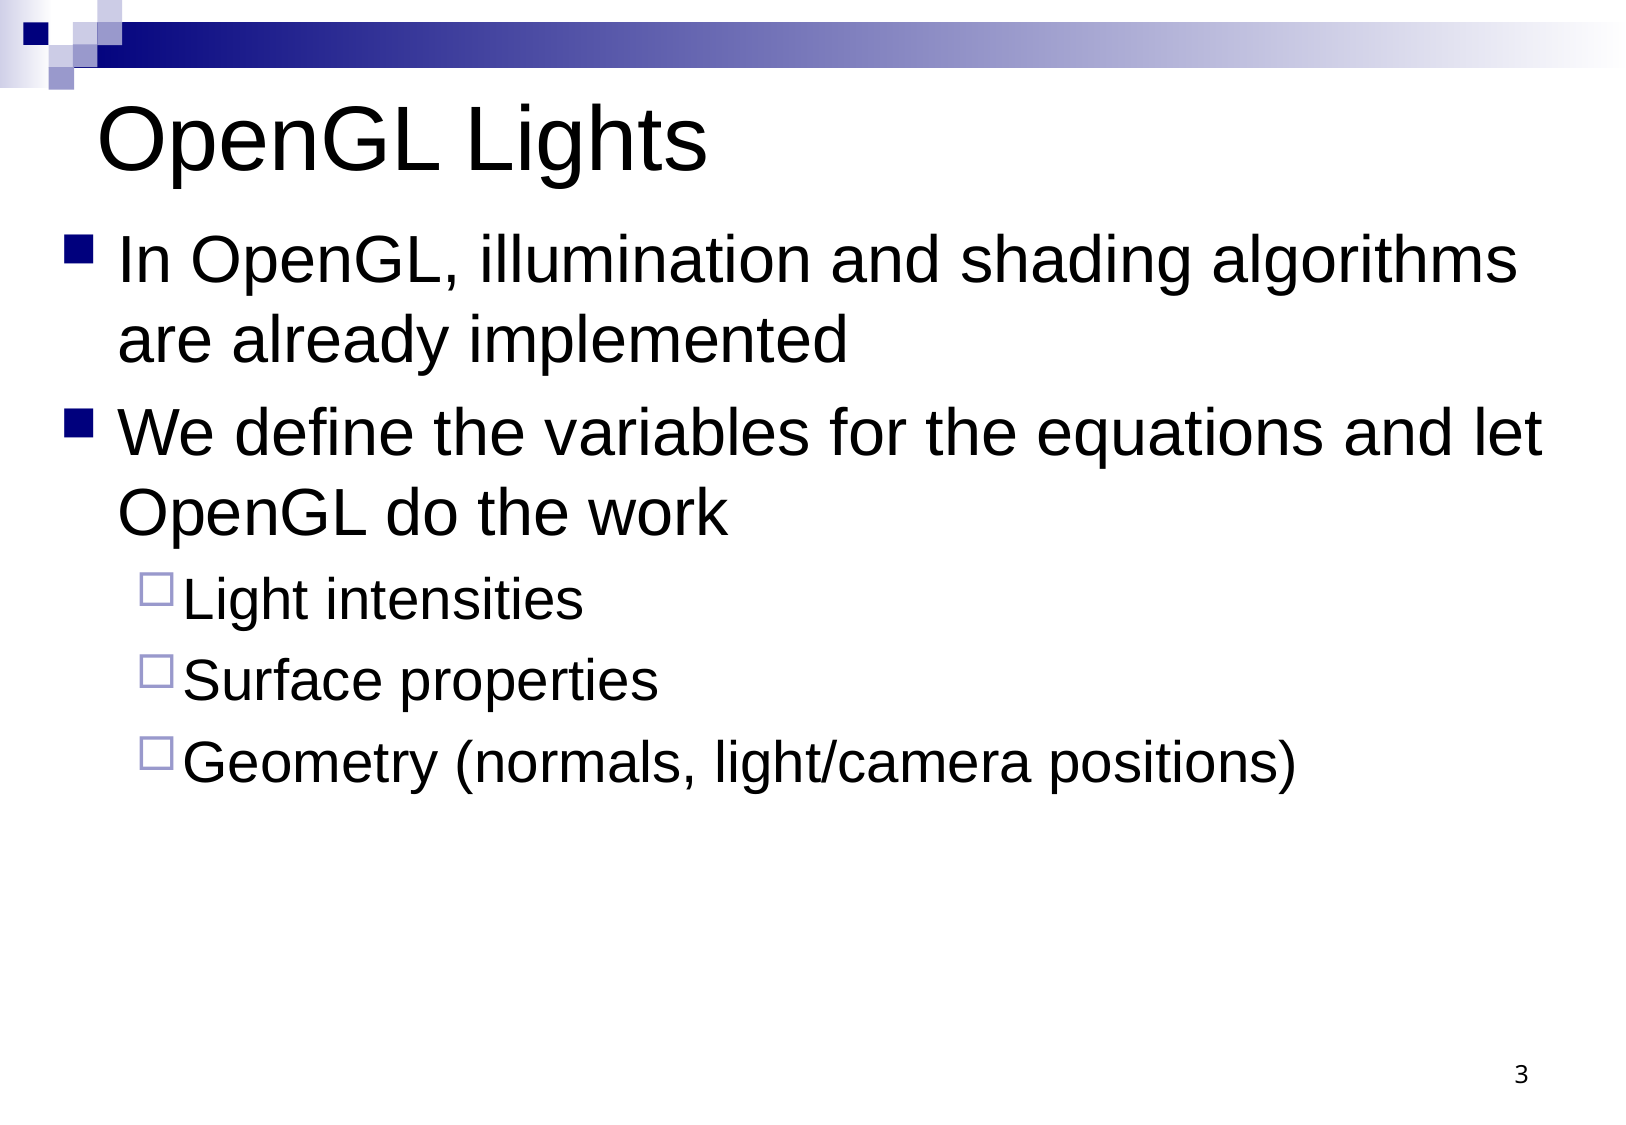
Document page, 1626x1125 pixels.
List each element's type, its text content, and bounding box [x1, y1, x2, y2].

list In OpenGL, illumination and shading algorithms are already implemented We define the variables for the equations and let OpenGL do the work Light intensities Surface properties Geometry (normals, light/camera positions) [45, 208, 1578, 1053]
title OpenGL Lights [81, 75, 1544, 192]
slide_number 3 [1164, 1024, 1544, 1101]
